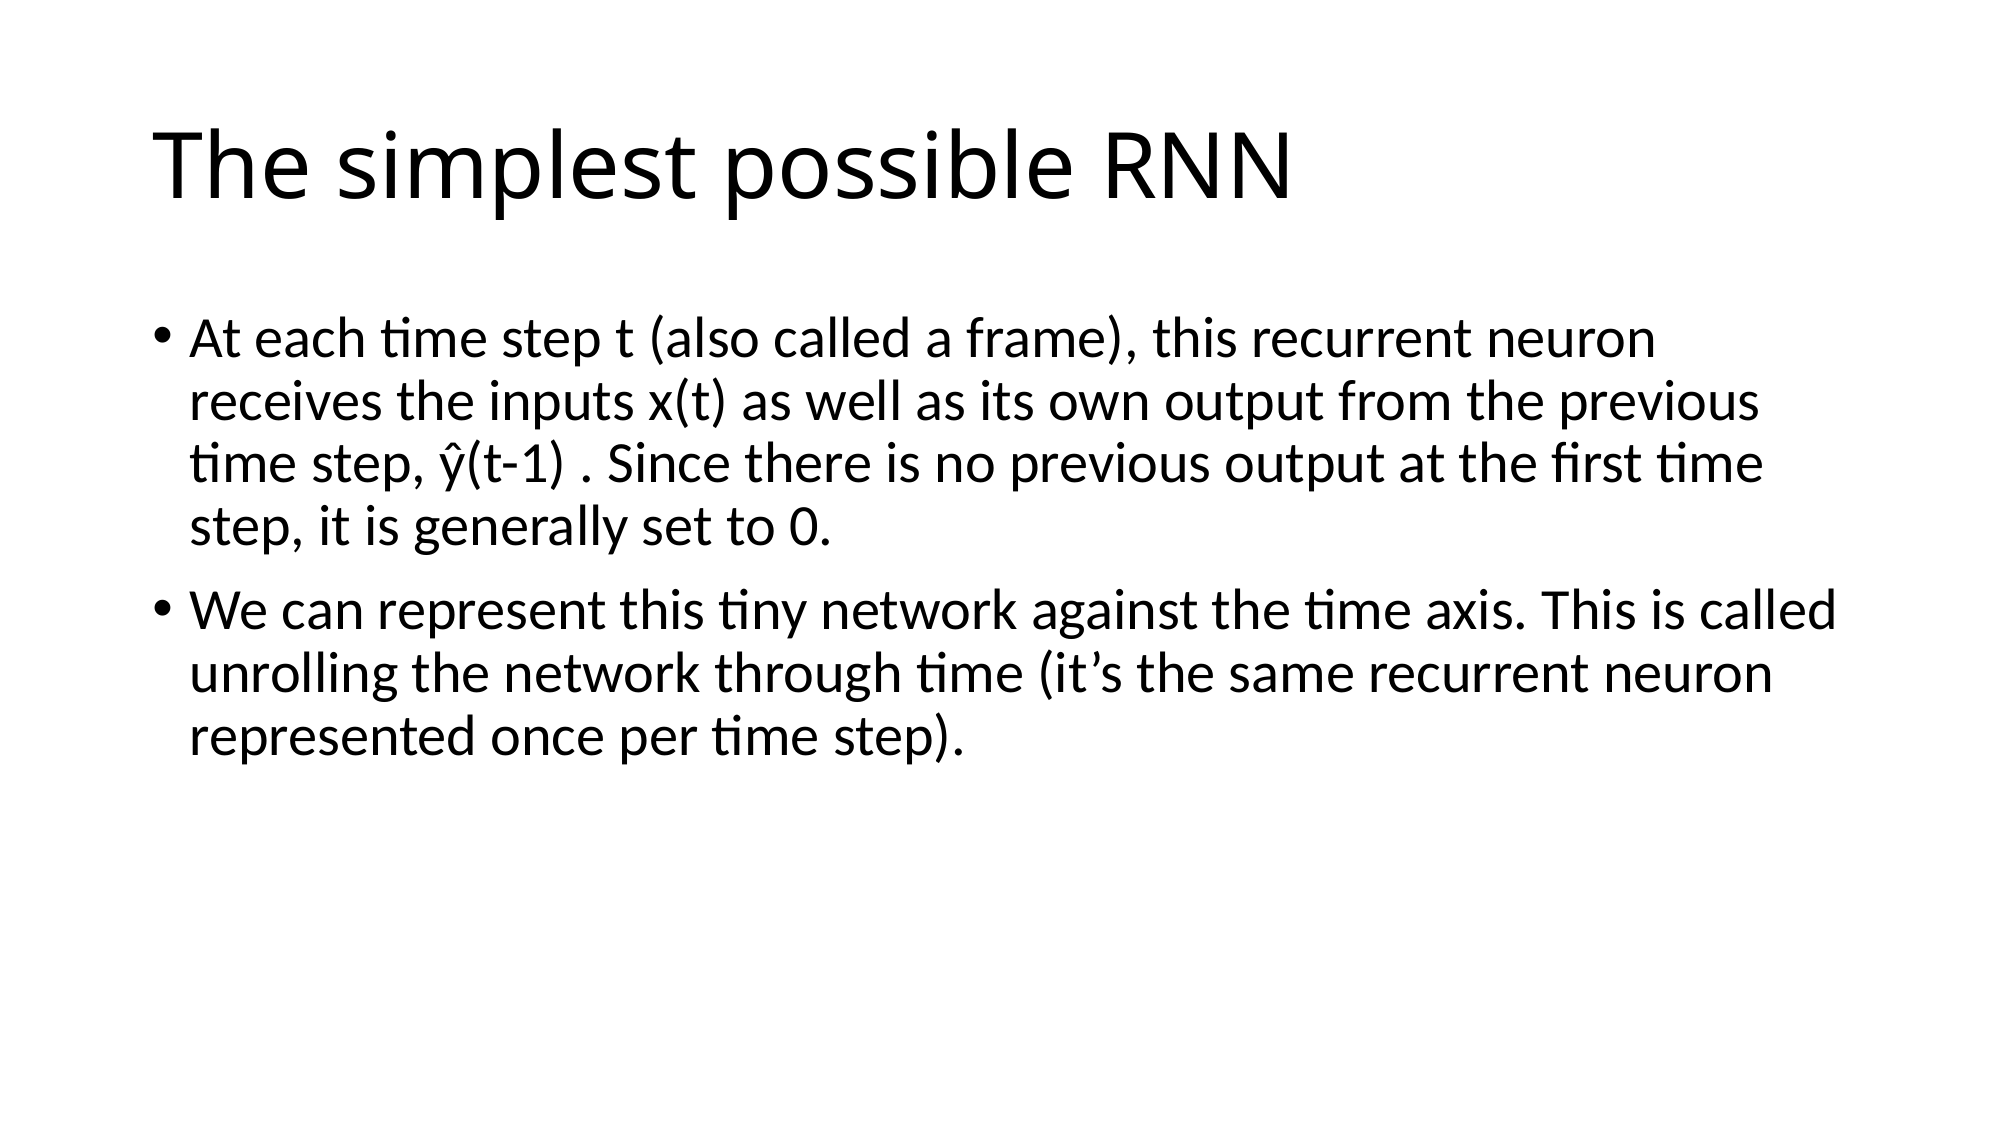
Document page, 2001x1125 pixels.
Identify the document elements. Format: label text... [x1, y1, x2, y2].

title The simplest possible RNN [137, 59, 1863, 278]
list At each time step t (also called a frame), this recurrent neuron receives the inputs x(t) as well as its own output from the previous time step, ŷ(t-1) . Since there is no previous output at the first time step, it is generally set to 0. We can represent this tiny network against the time axis. This is called unrolling the network through time (it’s the same recurrent neuron represented once per time step). [137, 299, 1863, 1014]
